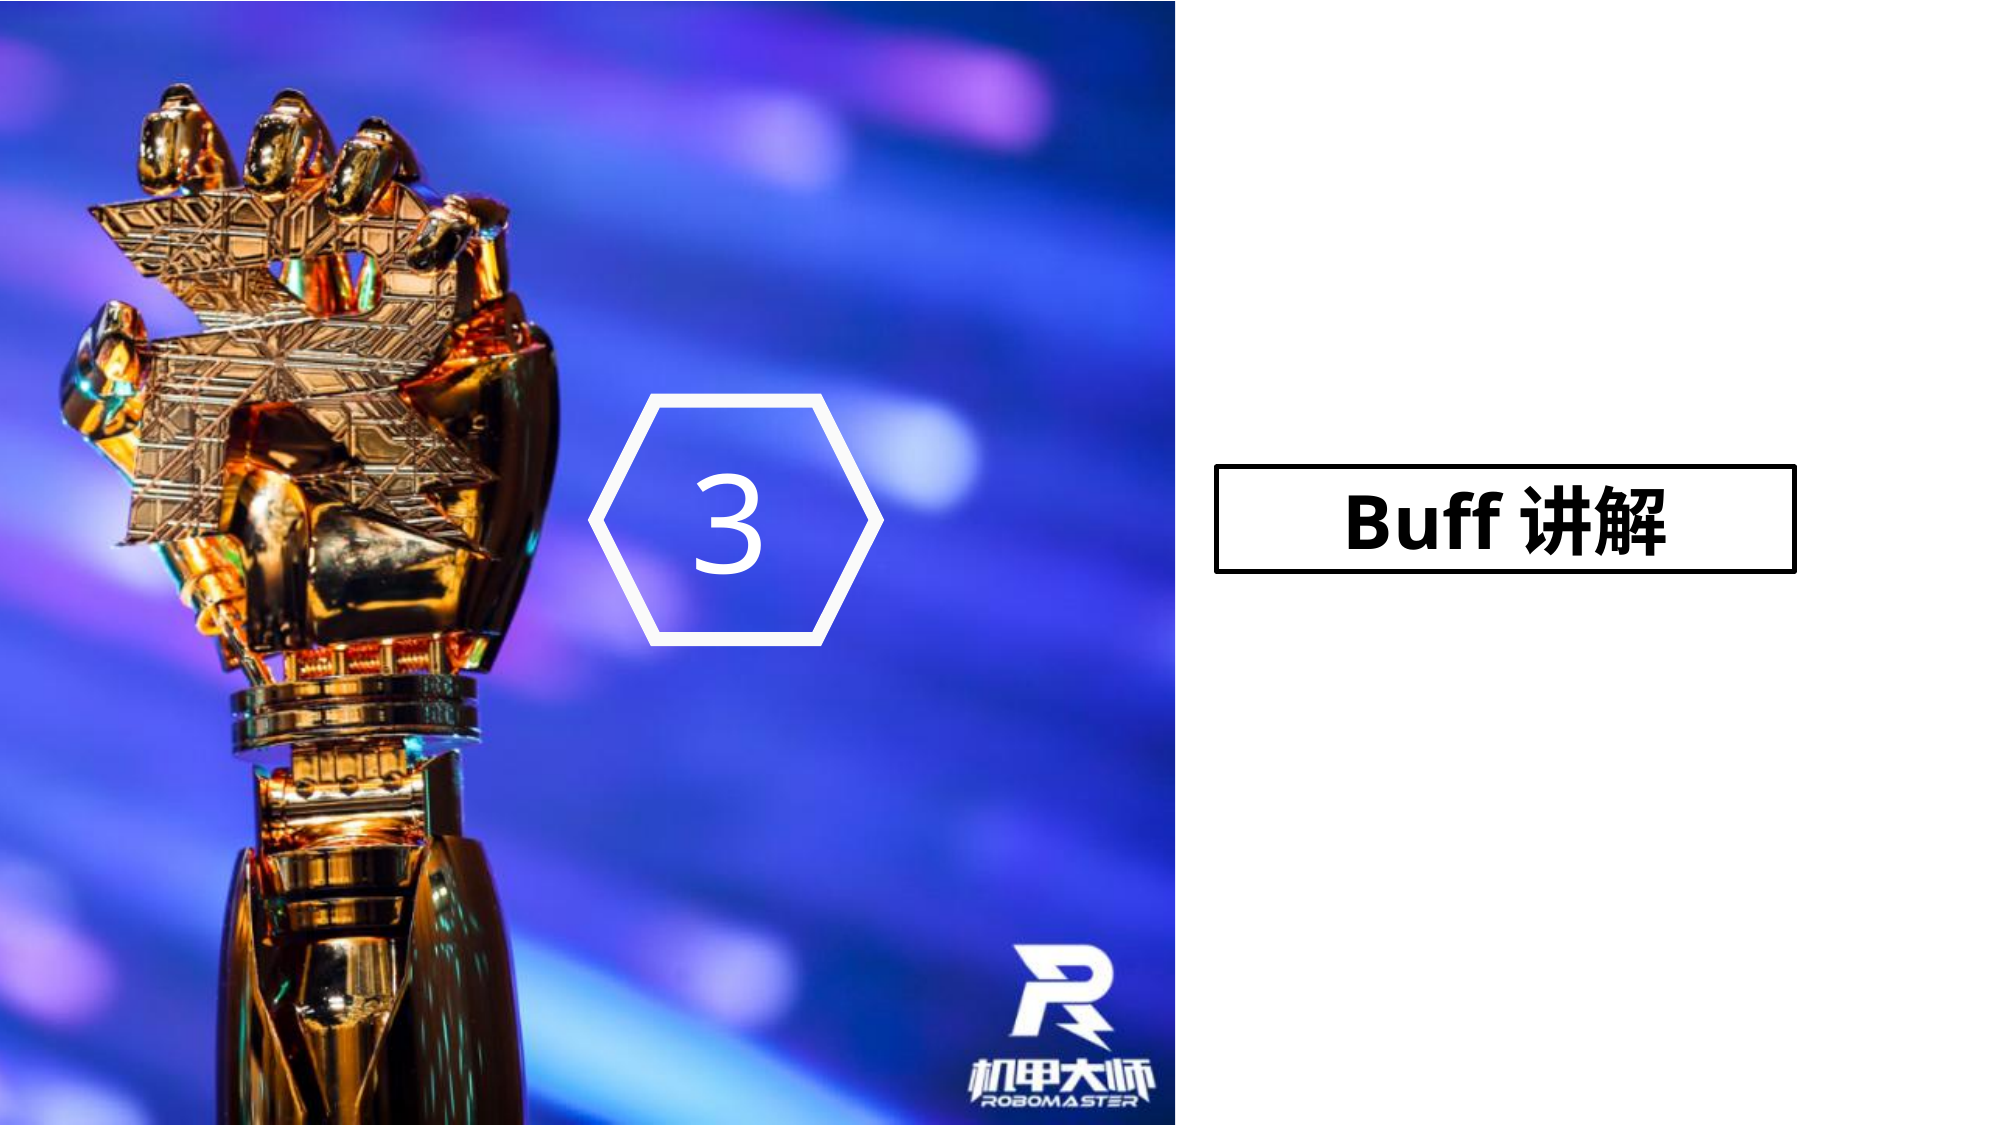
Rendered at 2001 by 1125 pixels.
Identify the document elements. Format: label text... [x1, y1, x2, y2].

picture [0, 1, 1176, 1125]
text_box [595, 400, 877, 640]
text_box Buff讲解 [1216, 466, 1795, 572]
